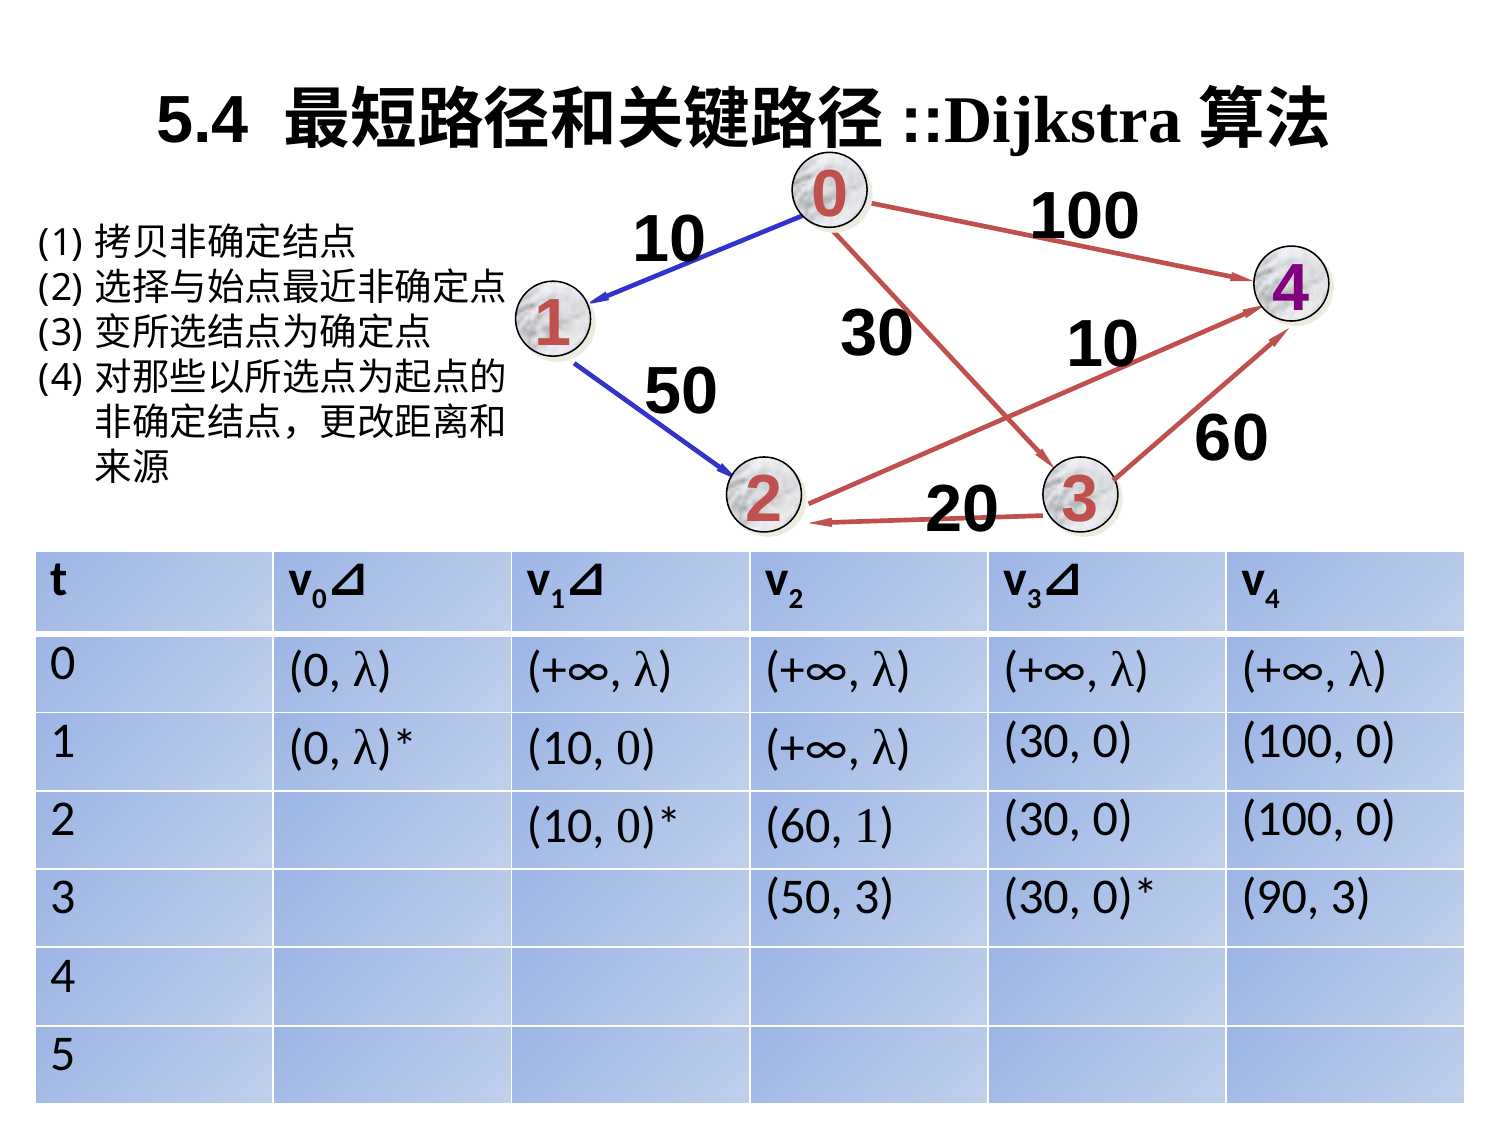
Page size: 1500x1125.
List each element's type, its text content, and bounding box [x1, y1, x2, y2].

text_box [674, 435, 732, 477]
table_cell 1 [36, 713, 272, 790]
text_box [1144, 259, 1254, 282]
table_cell (100, 0) [1227, 792, 1464, 868]
table_cell 5 [36, 1027, 272, 1103]
table_cell (30, 0) [989, 713, 1225, 790]
table_cell [989, 1027, 1225, 1103]
table_cell (+∞, λ) [989, 637, 1225, 712]
table_cell [274, 792, 511, 868]
table_cell (+∞, λ) [751, 713, 987, 790]
table_cell (30, 0) [989, 792, 1225, 868]
table_cell (30, 0)* [989, 870, 1225, 946]
text_box 4 [1253, 246, 1329, 322]
table_cell (+∞, λ) [512, 637, 749, 712]
table_cell [512, 870, 749, 946]
text_box 1 [539, 281, 591, 357]
table_cell (90, 3) [1227, 870, 1464, 946]
table_cell (+∞, λ) [751, 637, 987, 712]
text_box 0 [792, 152, 868, 228]
table_cell [274, 870, 511, 946]
table_cell 4 [36, 948, 272, 1025]
table_cell 2 [36, 792, 272, 868]
text_box 拷贝非确定结点 选择与始点最近非确定点 变所选结点为确定点 对那些以所选点为起点的非确定结点，更改距离和来源 [23, 210, 539, 496]
table_cell (0, λ)* [274, 713, 511, 790]
text_box [1222, 328, 1290, 386]
text_box 10 [617, 187, 722, 283]
table_cell [274, 1027, 511, 1103]
table_header v4 [1227, 552, 1464, 631]
table_cell (60, 1) [751, 792, 987, 868]
table_cell (+∞, λ) [1227, 637, 1464, 712]
table_cell 0 [36, 637, 272, 712]
text_box 10 [1051, 292, 1155, 388]
table_cell (50, 3) [751, 870, 987, 946]
text_box 100 [1014, 163, 1155, 259]
table_cell [989, 948, 1225, 1025]
table_cell [512, 1027, 749, 1103]
table_cell [1227, 1027, 1464, 1103]
table_cell (10, 0) [512, 713, 749, 790]
table_cell (0, λ) [274, 637, 511, 712]
text_box 20 [910, 456, 1015, 550]
text_box 5.4 最短路径和关键路径::Dijkstra算法 [11, 75, 1477, 163]
table_cell (10, 0)* [512, 792, 749, 868]
table_header v0⊿ [274, 552, 511, 631]
text_box [589, 283, 639, 304]
text_box [1007, 418, 1054, 468]
text_box [808, 518, 910, 527]
table_cell 3 [36, 870, 272, 946]
text_box 50 [629, 339, 733, 435]
table_cell [512, 948, 749, 1025]
table_cell [751, 1027, 987, 1103]
table_header v2 [751, 552, 987, 631]
table_cell [274, 948, 511, 1025]
text_box [1155, 305, 1262, 353]
text_box 60 [1180, 386, 1284, 482]
table_cell (100, 0) [1227, 713, 1464, 790]
table_cell [1227, 948, 1464, 1025]
table_header v1⊿ [512, 552, 749, 631]
table_header t [36, 552, 272, 631]
table_header v3⊿ [989, 552, 1225, 631]
text_box 30 [825, 281, 930, 376]
table_cell [751, 948, 987, 1025]
text_box 3 [1042, 456, 1118, 532]
text_box 2 [726, 456, 802, 532]
